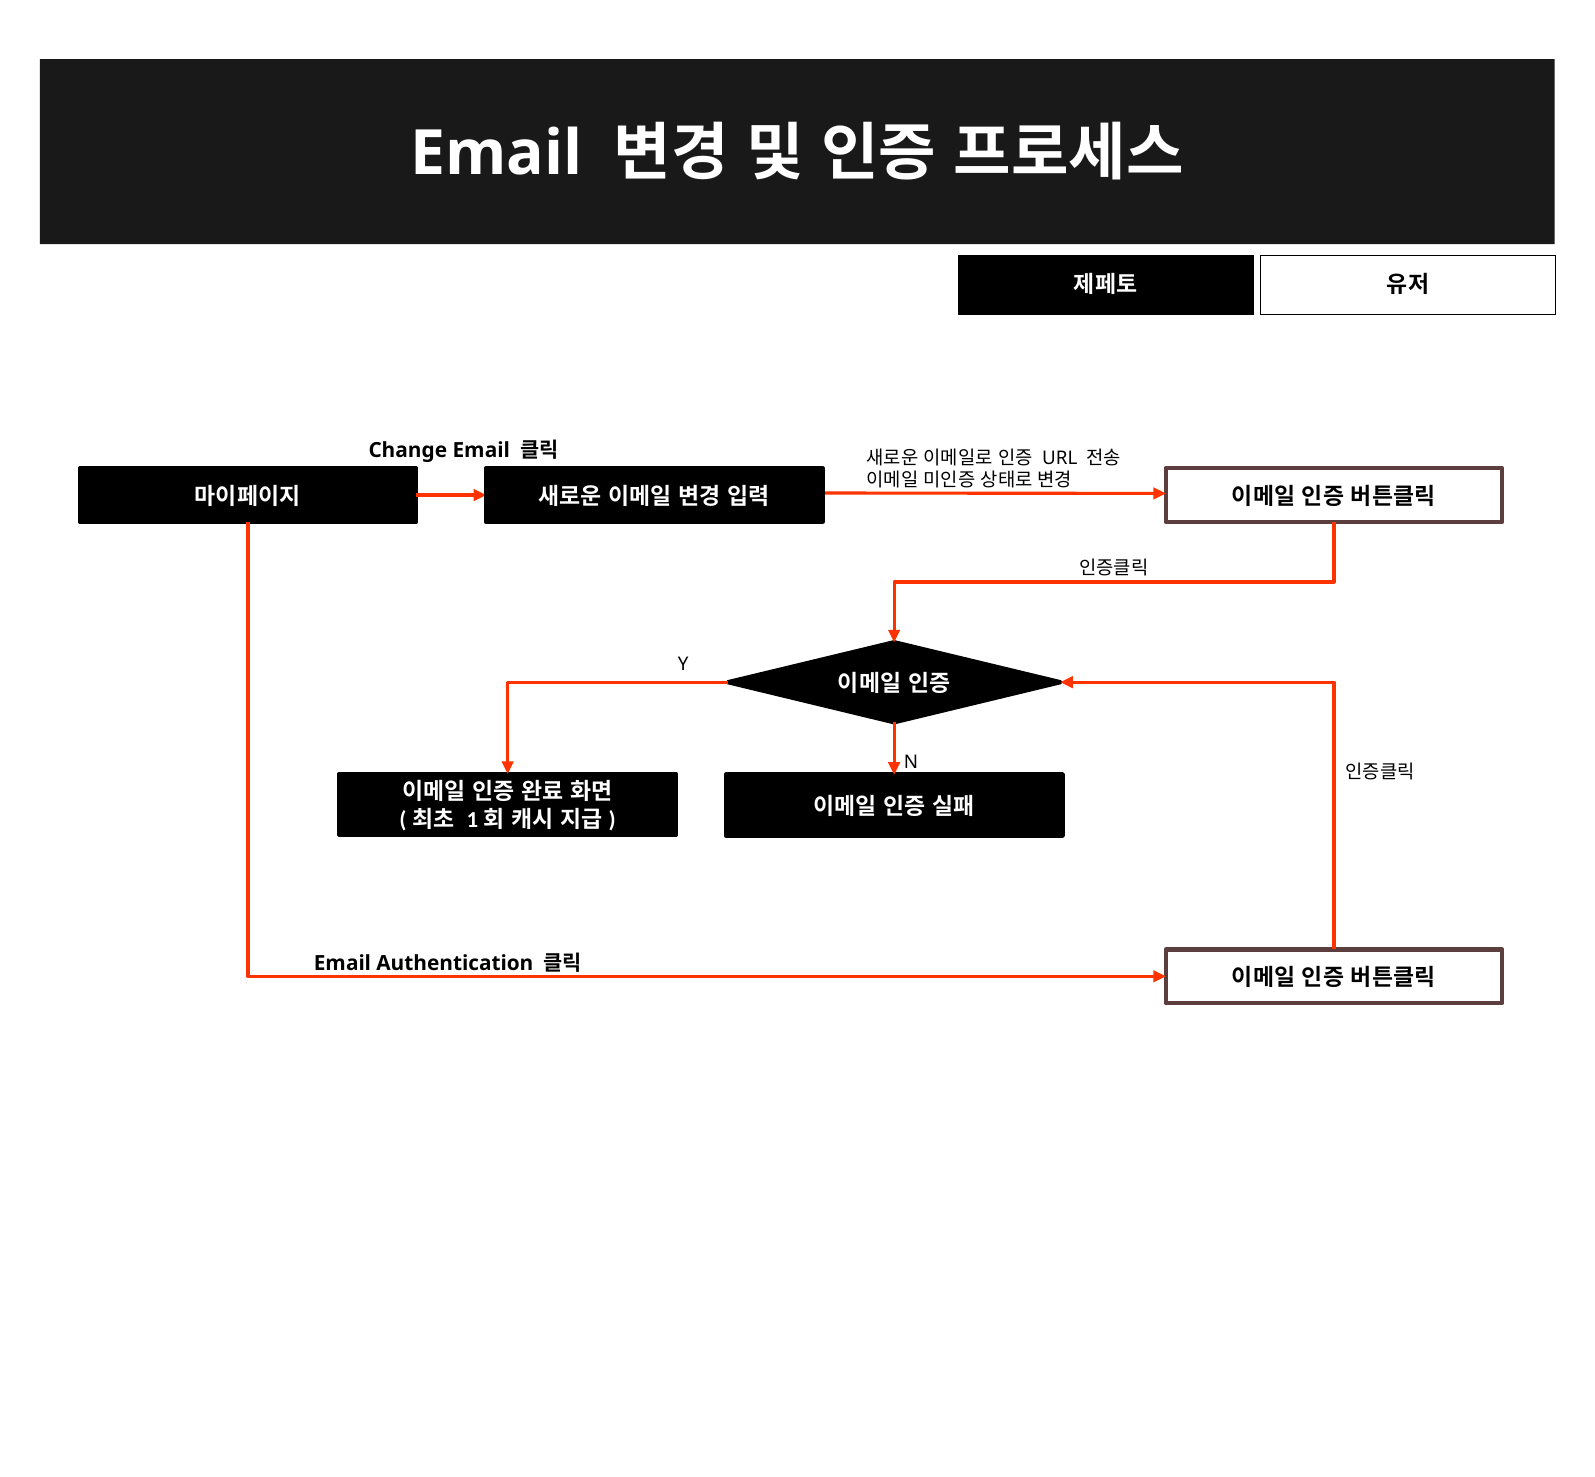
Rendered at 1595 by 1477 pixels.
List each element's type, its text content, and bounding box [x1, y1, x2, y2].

text_box 이메일 인증 버튼클릭 [1164, 947, 1504, 1005]
text_box 인증클릭 [1345, 759, 1415, 783]
text_box 새로운 이메일로 인증 URL 전송 이메일 미인증 상태로 변경 [939, 445, 1048, 491]
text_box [1053, 361, 1175, 803]
text_box 마이페이지 [78, 466, 418, 524]
text_box 이메일 인증 [939, 650, 1048, 714]
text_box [479, 289, 935, 1209]
text_box 이메일 인증 실패 [939, 772, 1058, 838]
text_box 제페토 [958, 255, 1254, 315]
text_box Change Email 클릭 [368, 436, 474, 462]
text_box 유저 [1260, 255, 1556, 315]
text_box Email Authentication 클릭 [313, 949, 474, 975]
text_box 이메일 인증 완료 화면 (최초 1회 캐시 지급) [337, 772, 474, 837]
title Email 변경 및 인증 프로세스 [79, 59, 1515, 241]
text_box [1063, 678, 1332, 953]
text_box 이메일 인증 버튼클릭 [1179, 466, 1504, 524]
